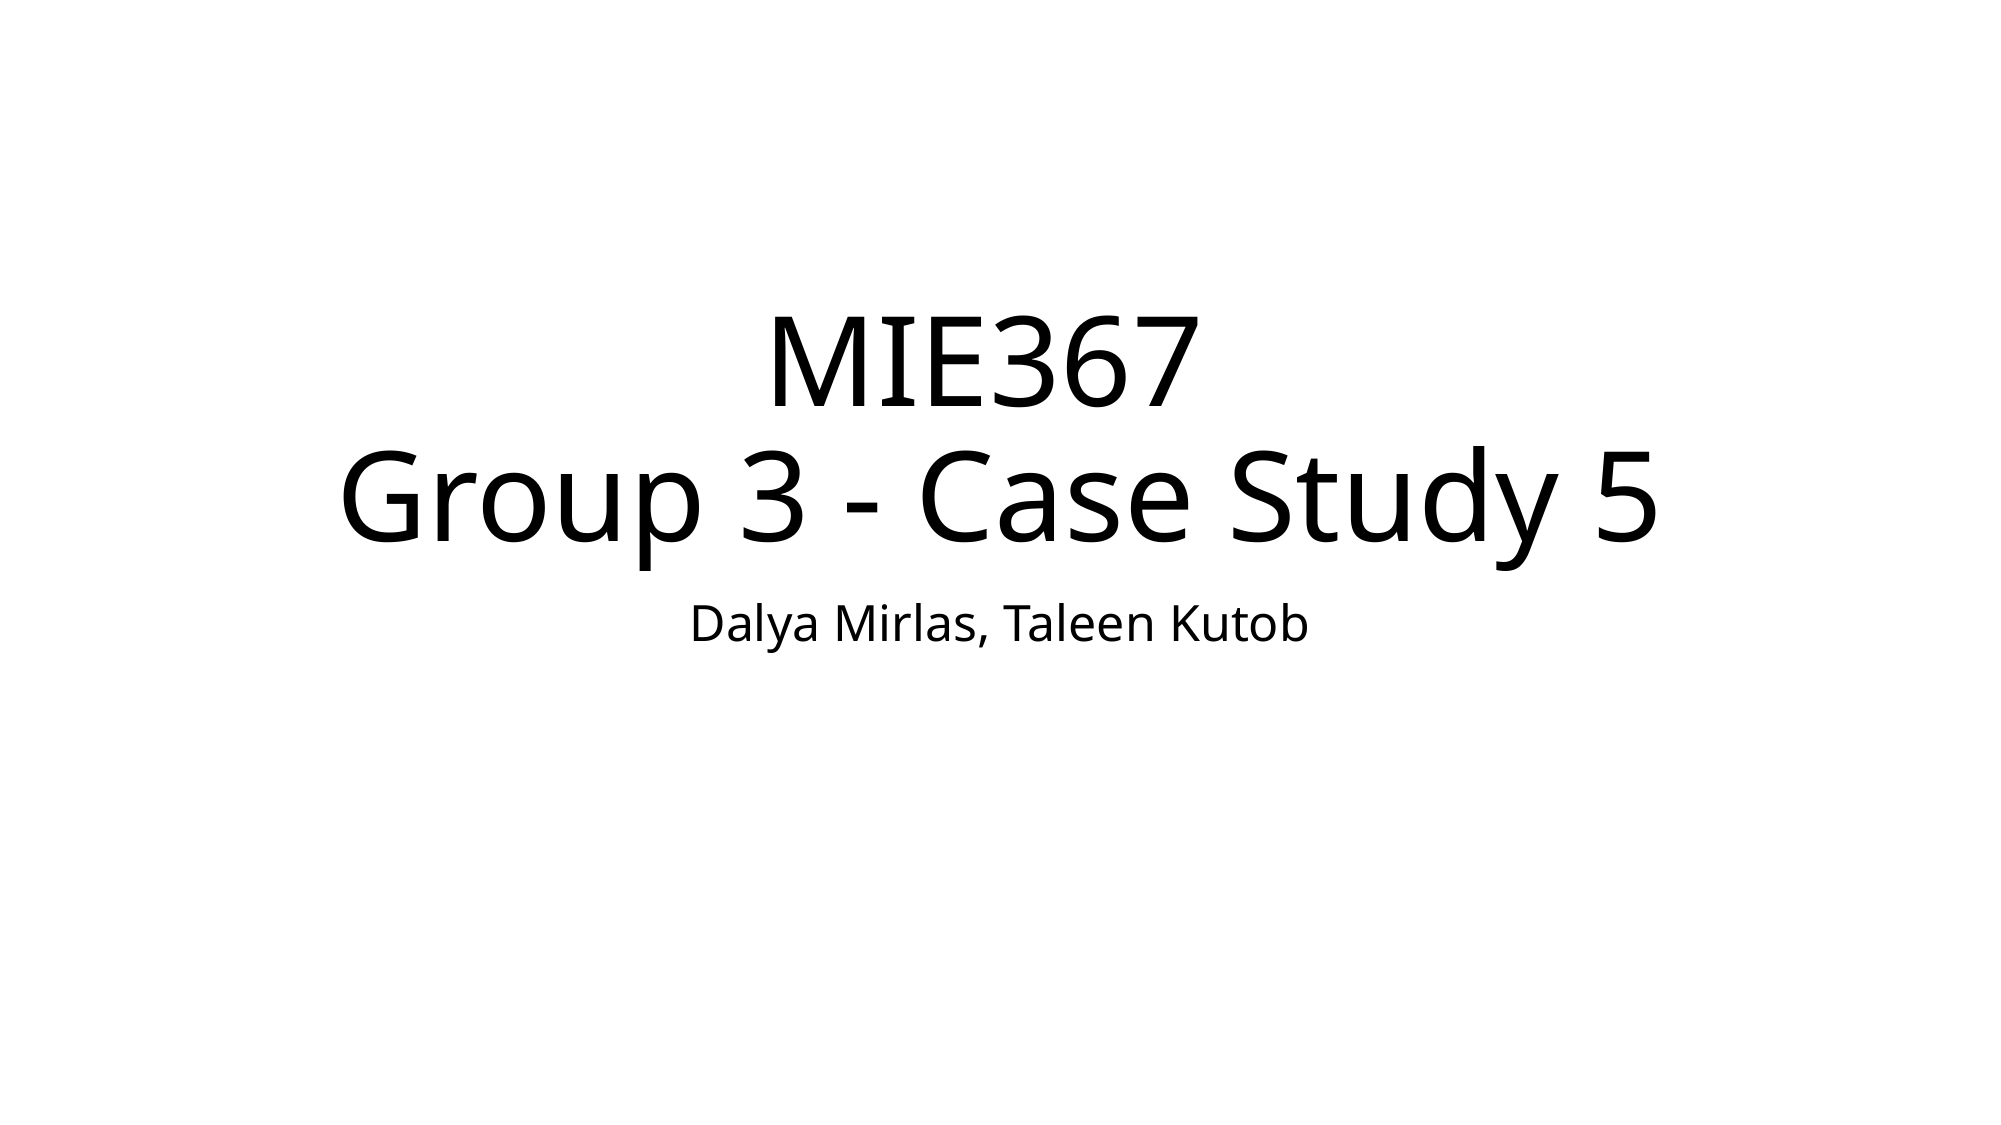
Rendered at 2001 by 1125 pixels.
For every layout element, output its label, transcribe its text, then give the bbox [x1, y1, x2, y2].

title MIE367 Group 3 - Case Study 5 [249, 184, 1750, 576]
subtitle Dalya Mirlas, Taleen Kutob [249, 590, 1750, 863]
